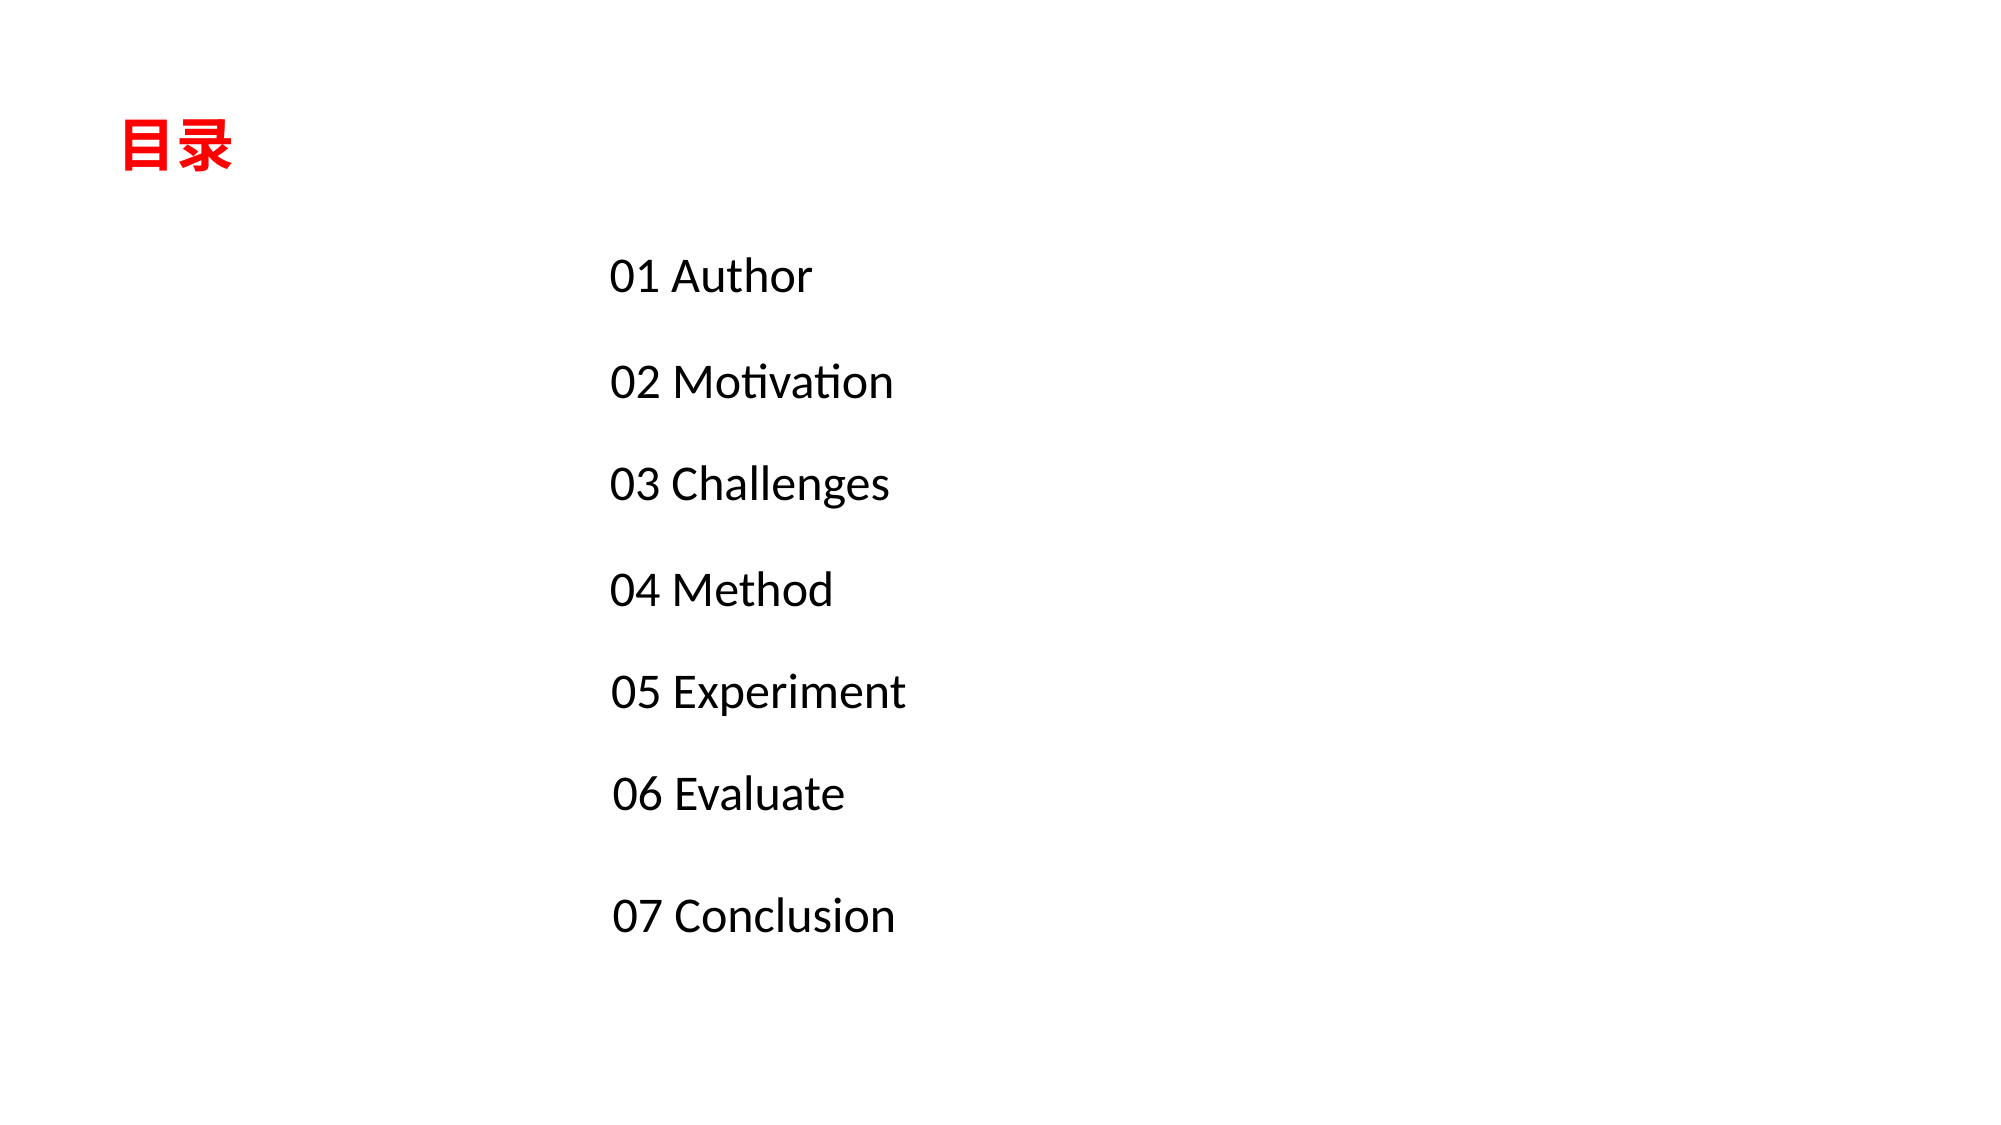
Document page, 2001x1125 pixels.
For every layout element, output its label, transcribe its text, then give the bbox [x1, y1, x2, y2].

text_box 目录 [103, 100, 250, 186]
text_box 06 Evaluate [597, 753, 861, 829]
text_box 01 Author [594, 234, 829, 310]
text_box 02 Motivation [595, 340, 910, 416]
text_box 03 Challenges [595, 442, 906, 518]
text_box 04 Method [595, 548, 850, 624]
text_box 05 Experiment [596, 651, 922, 726]
text_box 07 Conclusion [597, 875, 912, 951]
